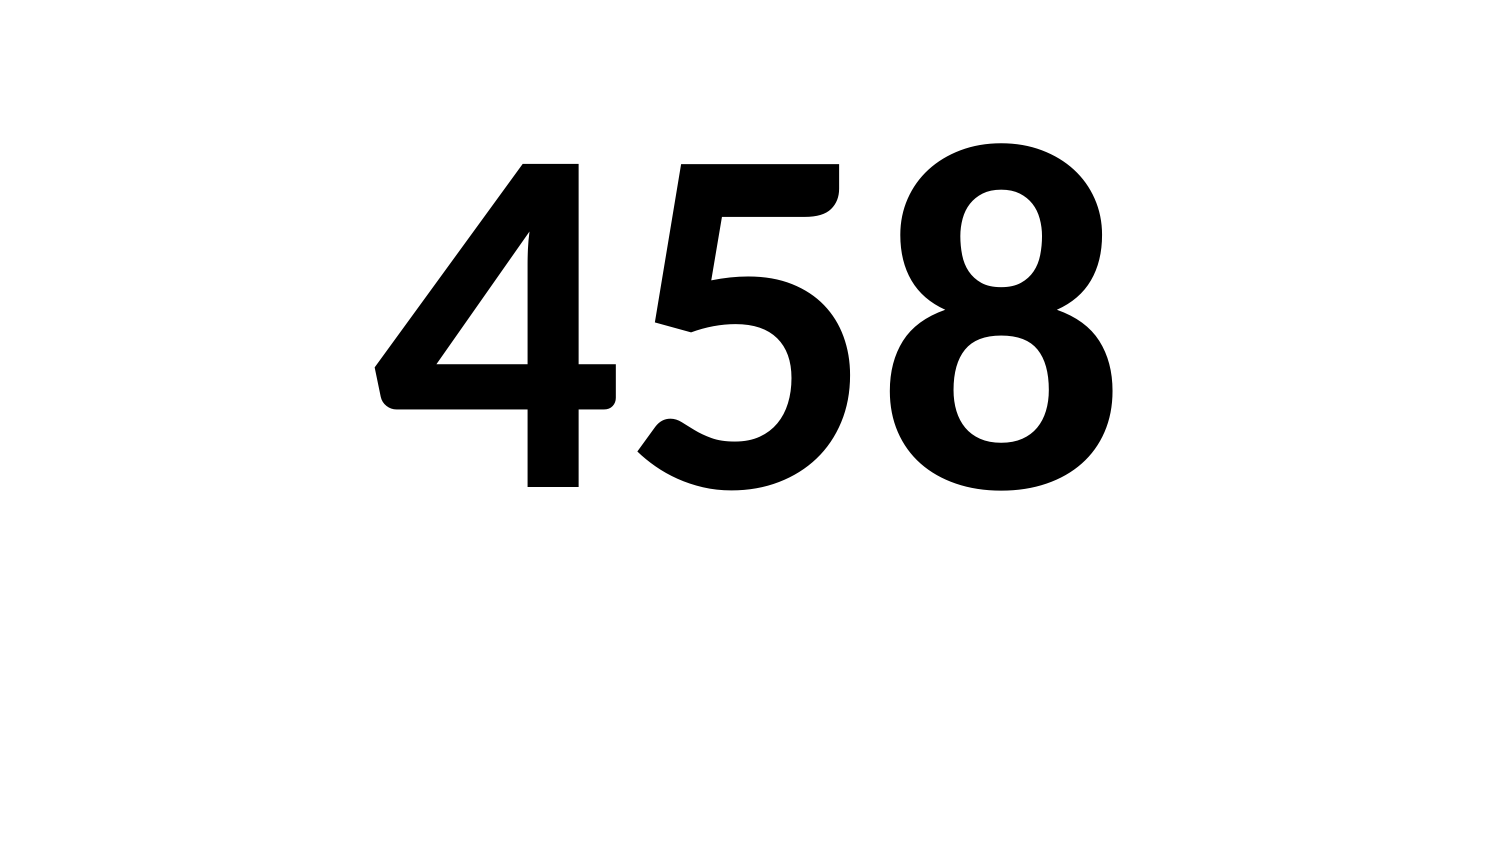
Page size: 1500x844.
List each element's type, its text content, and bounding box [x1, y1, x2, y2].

title 458 [112, 197, 1388, 379]
